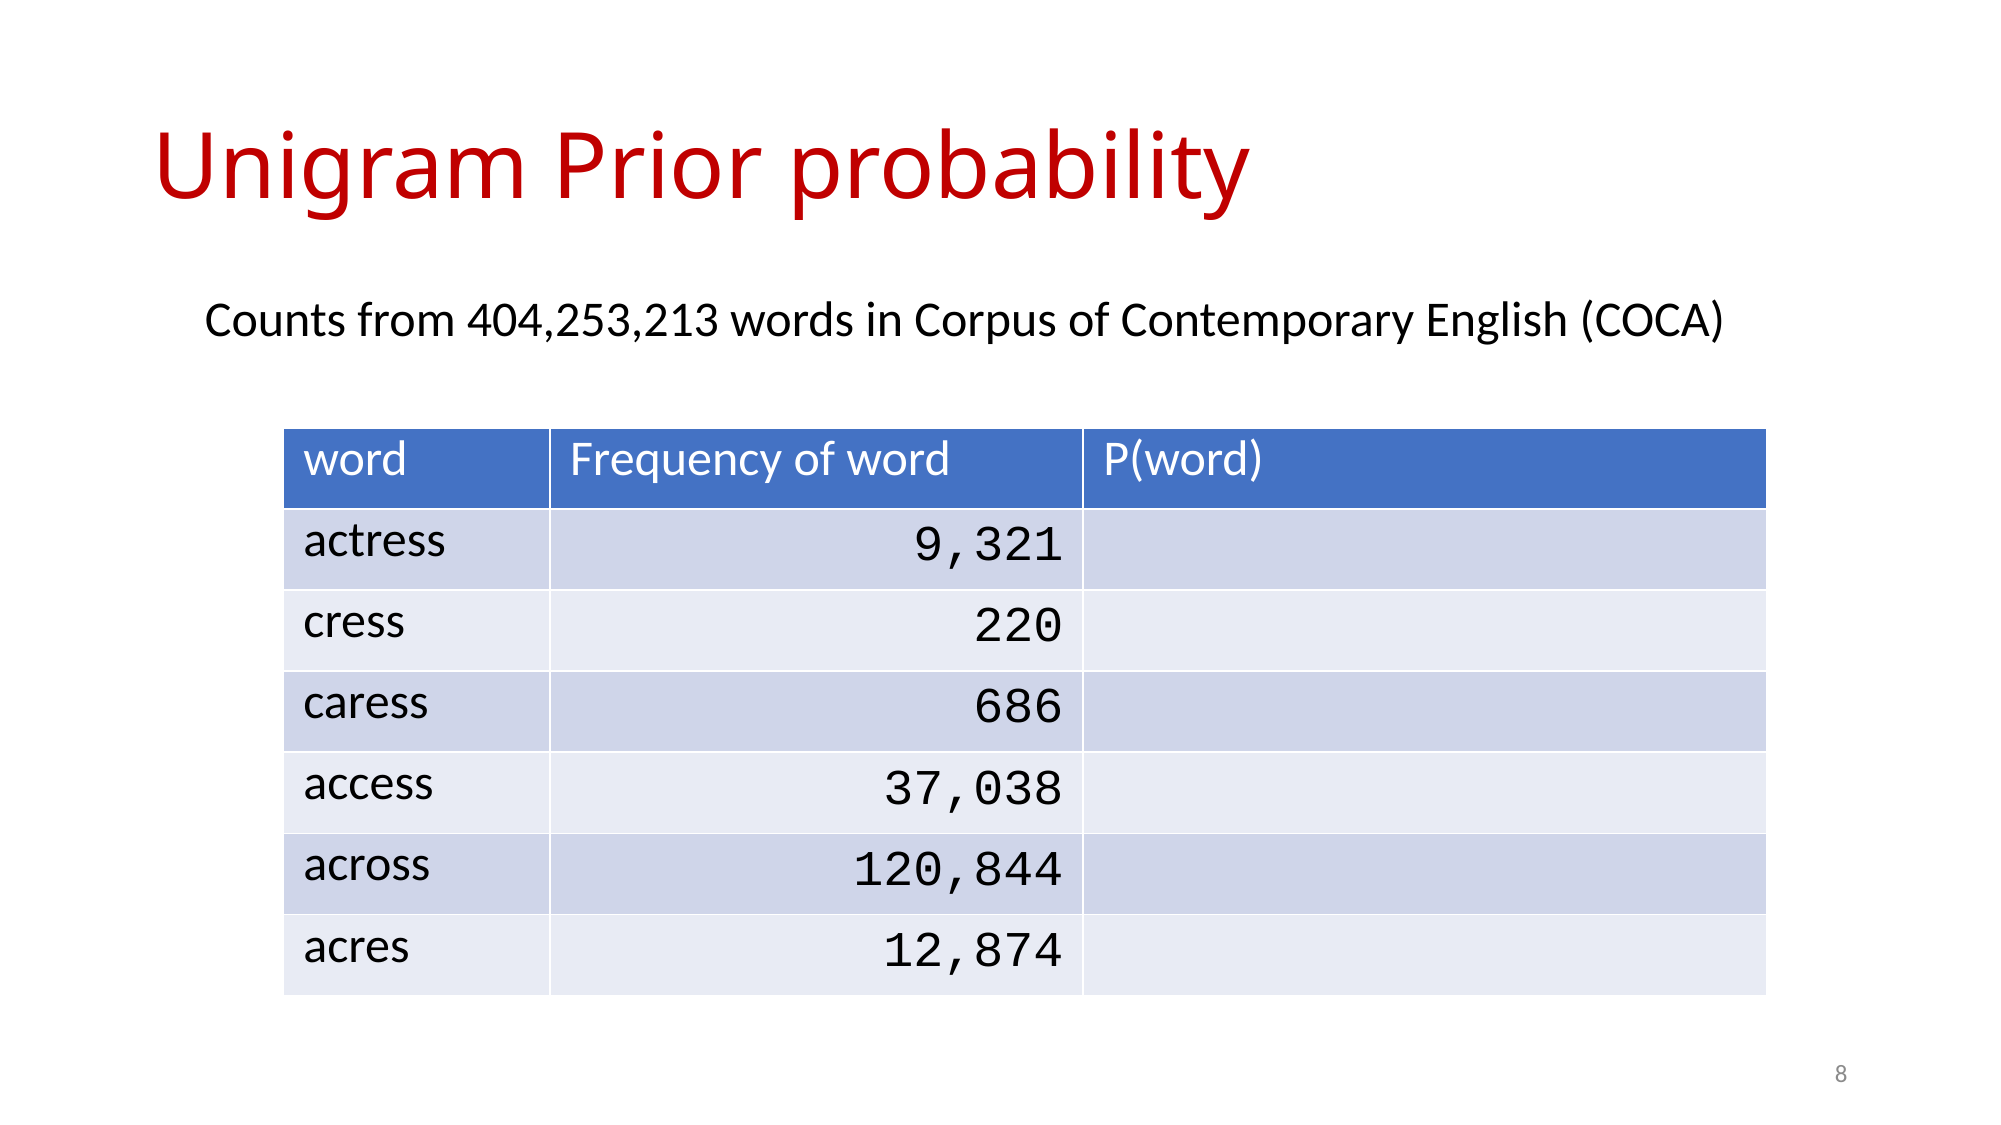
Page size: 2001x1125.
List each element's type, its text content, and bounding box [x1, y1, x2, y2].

table_cell 120,844 [551, 834, 1082, 914]
table_cell [1084, 672, 1766, 751]
table_cell 686 [551, 672, 1082, 751]
table_cell [1084, 753, 1766, 833]
text_box Counts from 404,253,213 words in Corpus of Contemporary English (COCA) [190, 279, 1741, 414]
table_header Frequency of word [551, 429, 1082, 508]
table_cell 9,321 [551, 510, 1082, 589]
table_cell across [284, 834, 549, 914]
table_cell 220 [551, 591, 1082, 670]
table_cell 37,038 [551, 753, 1082, 833]
table_cell [1084, 591, 1766, 670]
table_cell 12,874 [551, 915, 1082, 995]
slide_number 8 [1412, 1042, 1863, 1103]
table_cell acres [284, 915, 549, 995]
table_cell cress [284, 591, 549, 670]
table_cell [1084, 915, 1766, 995]
table_cell caress [284, 672, 549, 751]
table_cell [1084, 510, 1766, 589]
table_cell access [284, 753, 549, 833]
title Unigram Prior probability [137, 59, 1863, 278]
table_header P(word) [1084, 429, 1766, 508]
table_header word [284, 429, 549, 508]
table_cell [1084, 834, 1766, 914]
table_cell actress [284, 510, 549, 589]
